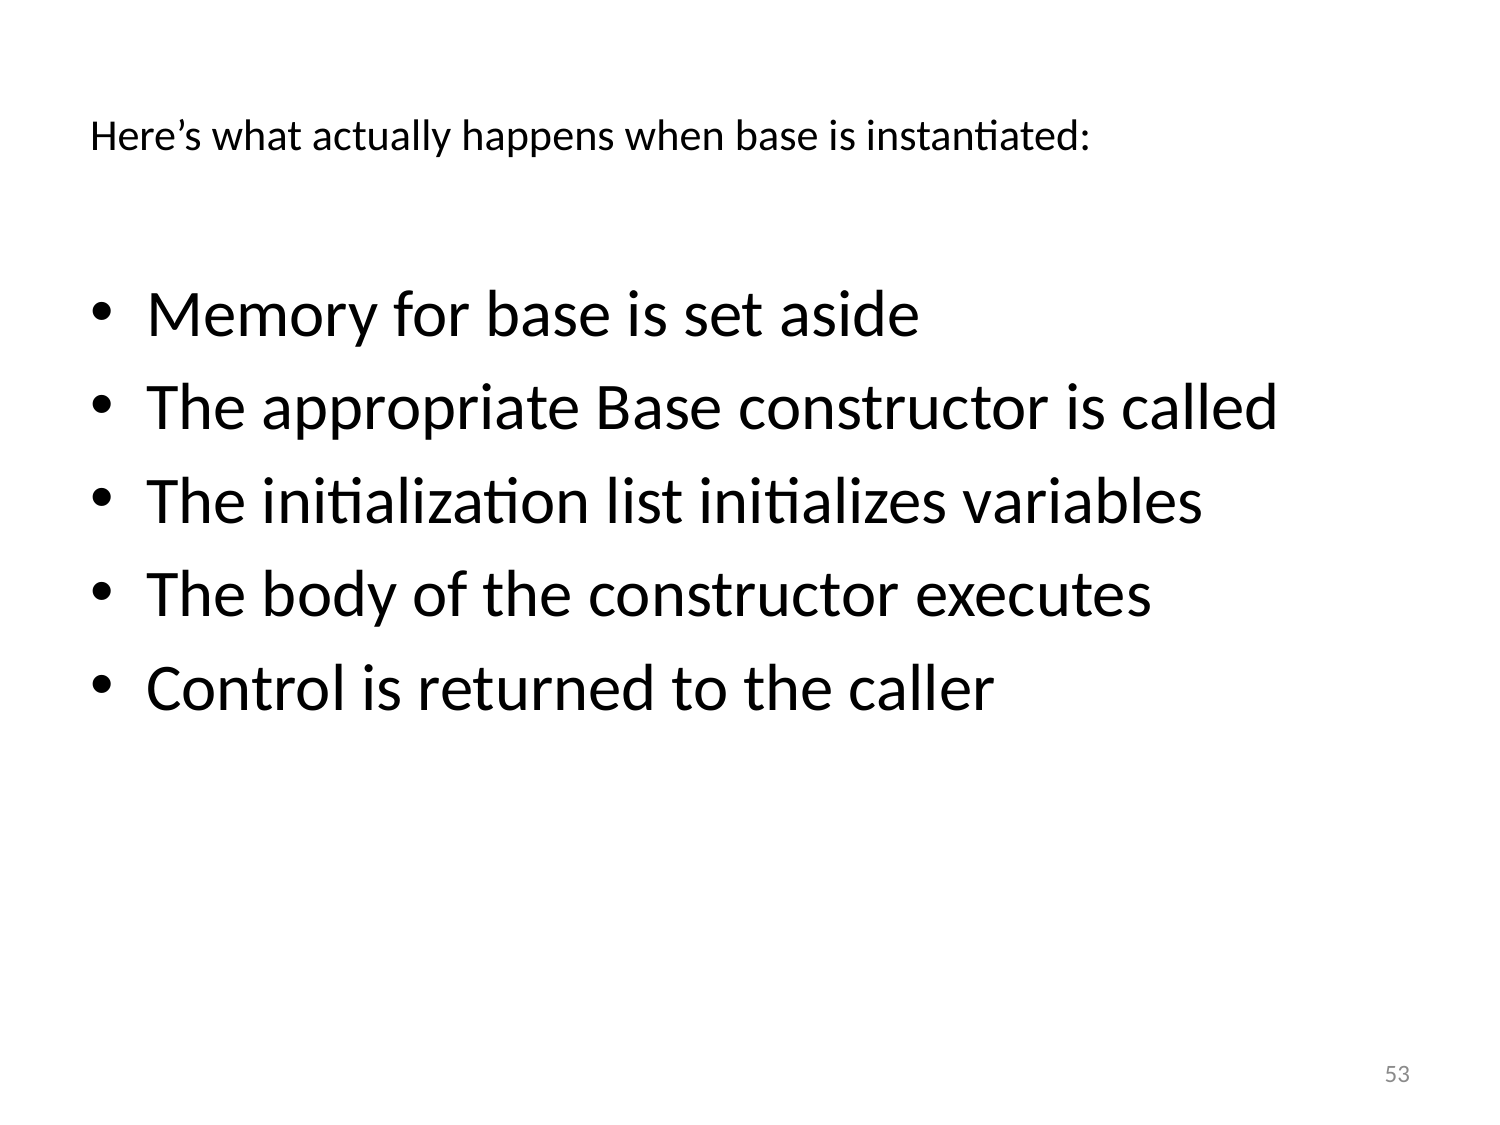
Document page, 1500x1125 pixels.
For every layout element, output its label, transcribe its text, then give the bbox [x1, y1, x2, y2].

title Here’s what actually happens when base is instantiated: [75, 45, 1425, 233]
list Memory for base is set aside The appropriate Base constructor is called The initialization list initializes variables The body of the constructor executes Control is returned to the caller [75, 262, 1425, 1005]
slide_number 53 [1074, 1042, 1425, 1103]
